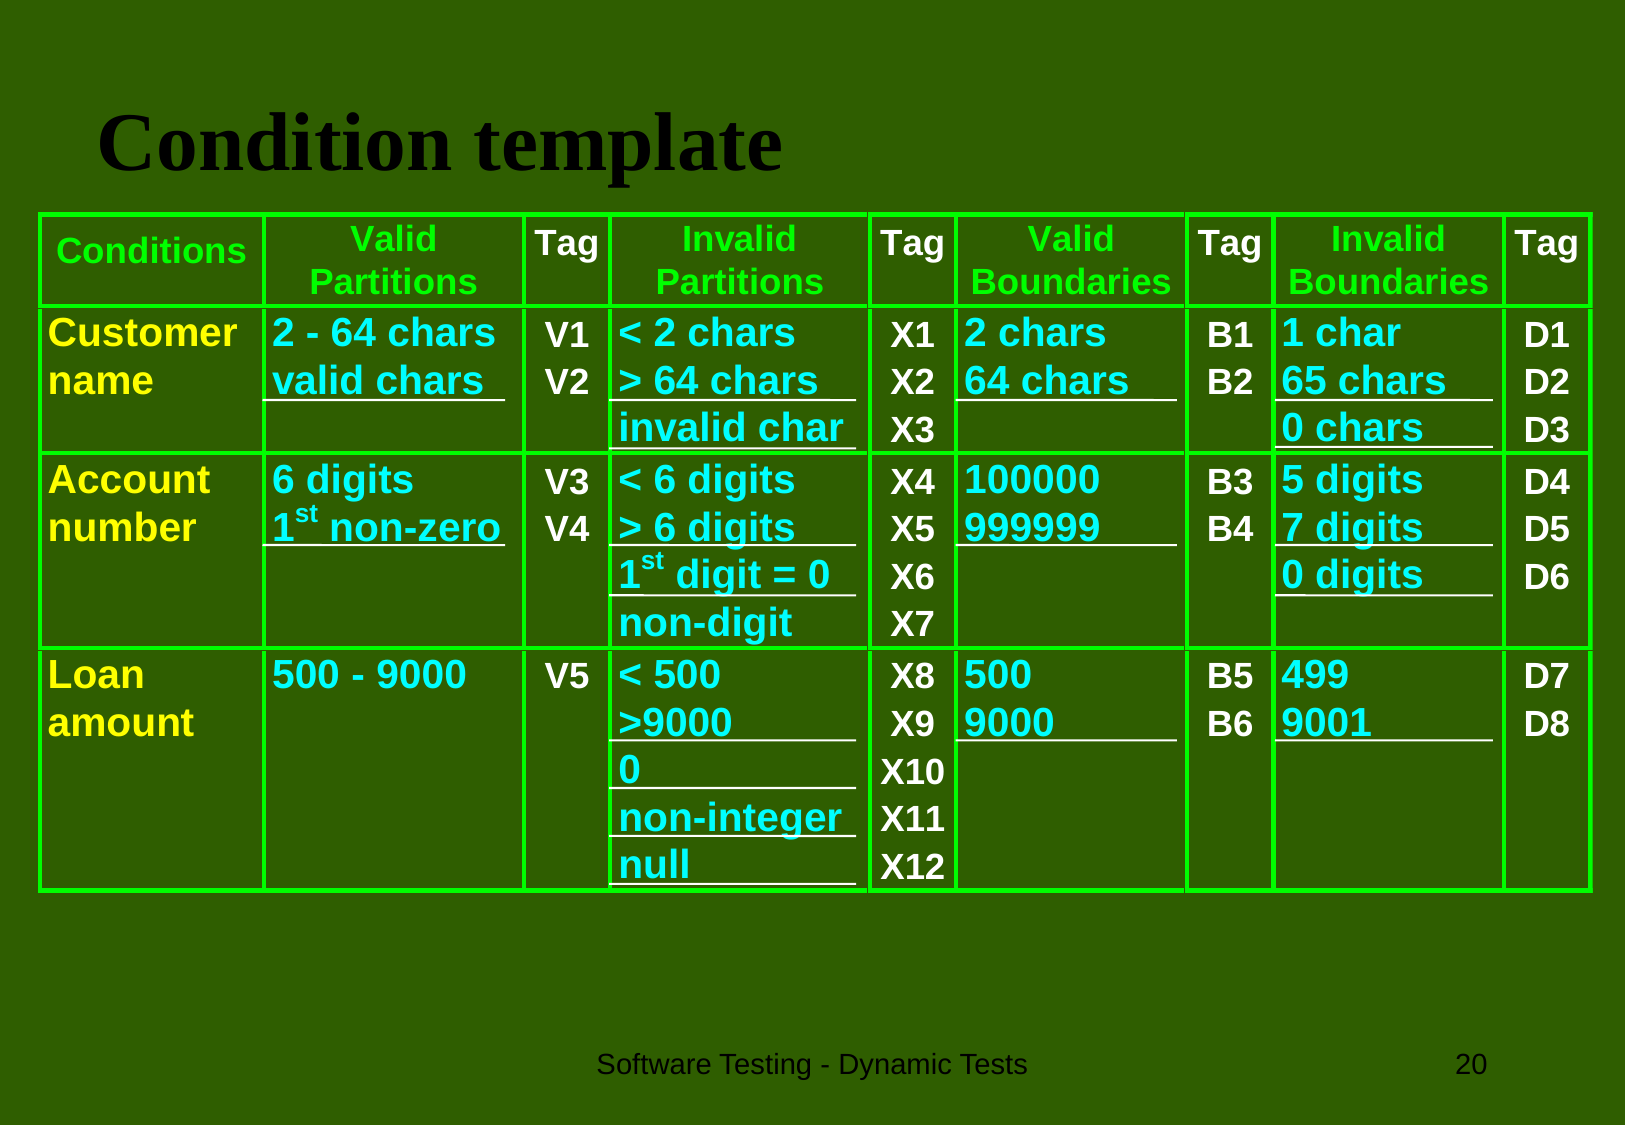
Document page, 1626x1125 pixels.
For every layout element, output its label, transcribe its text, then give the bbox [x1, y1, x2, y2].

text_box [37, 212, 1593, 969]
footer Software Testing - Dynamic Tests [555, 1025, 1070, 1100]
title Condition template [81, 87, 1463, 188]
slide_number 20 [1164, 1025, 1504, 1100]
